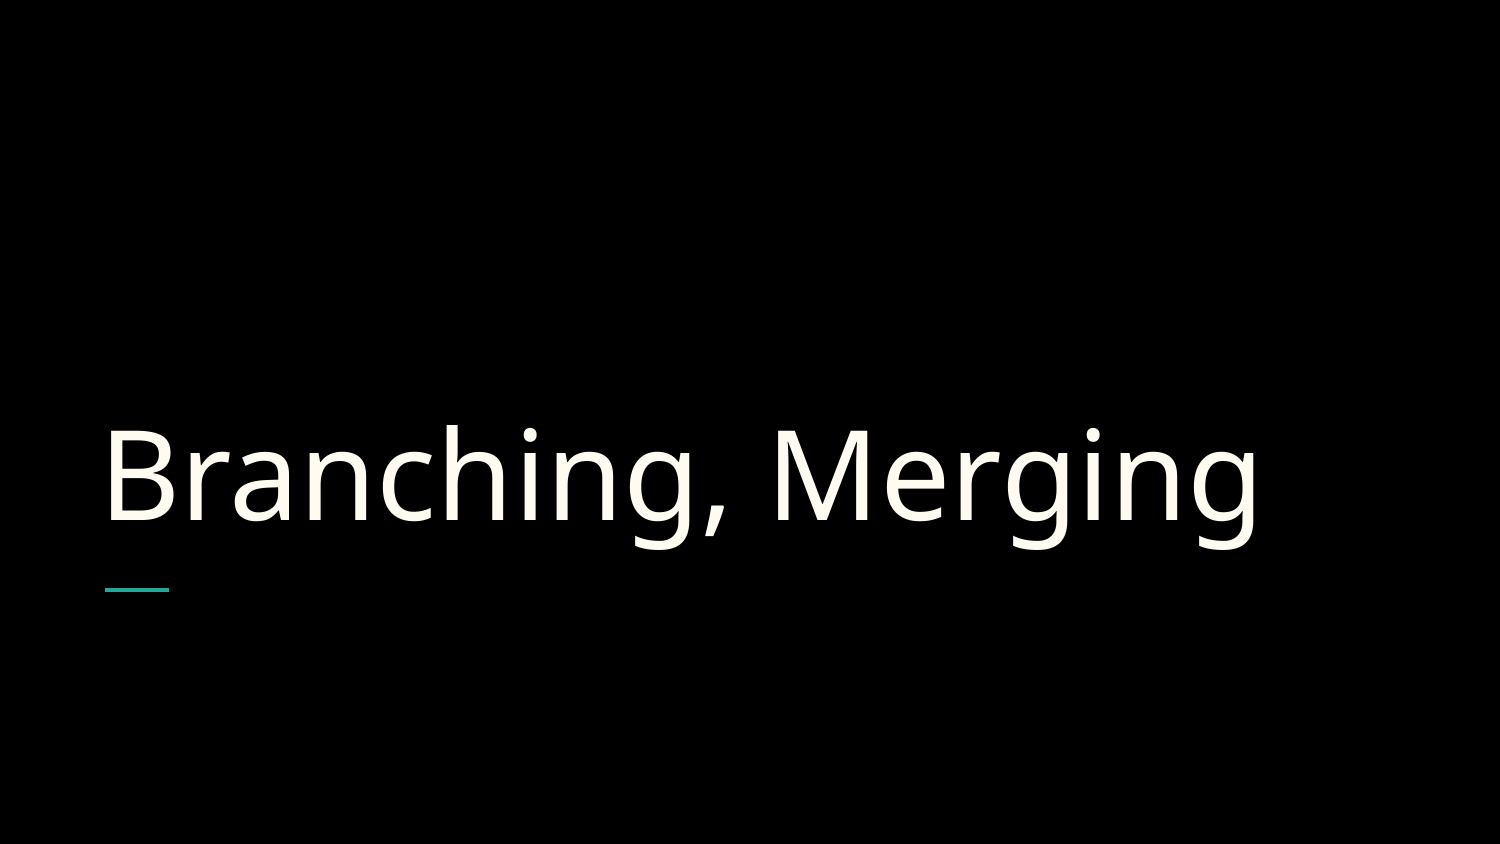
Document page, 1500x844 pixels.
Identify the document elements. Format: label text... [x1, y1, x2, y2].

title Branching, Merging [84, 310, 1416, 561]
